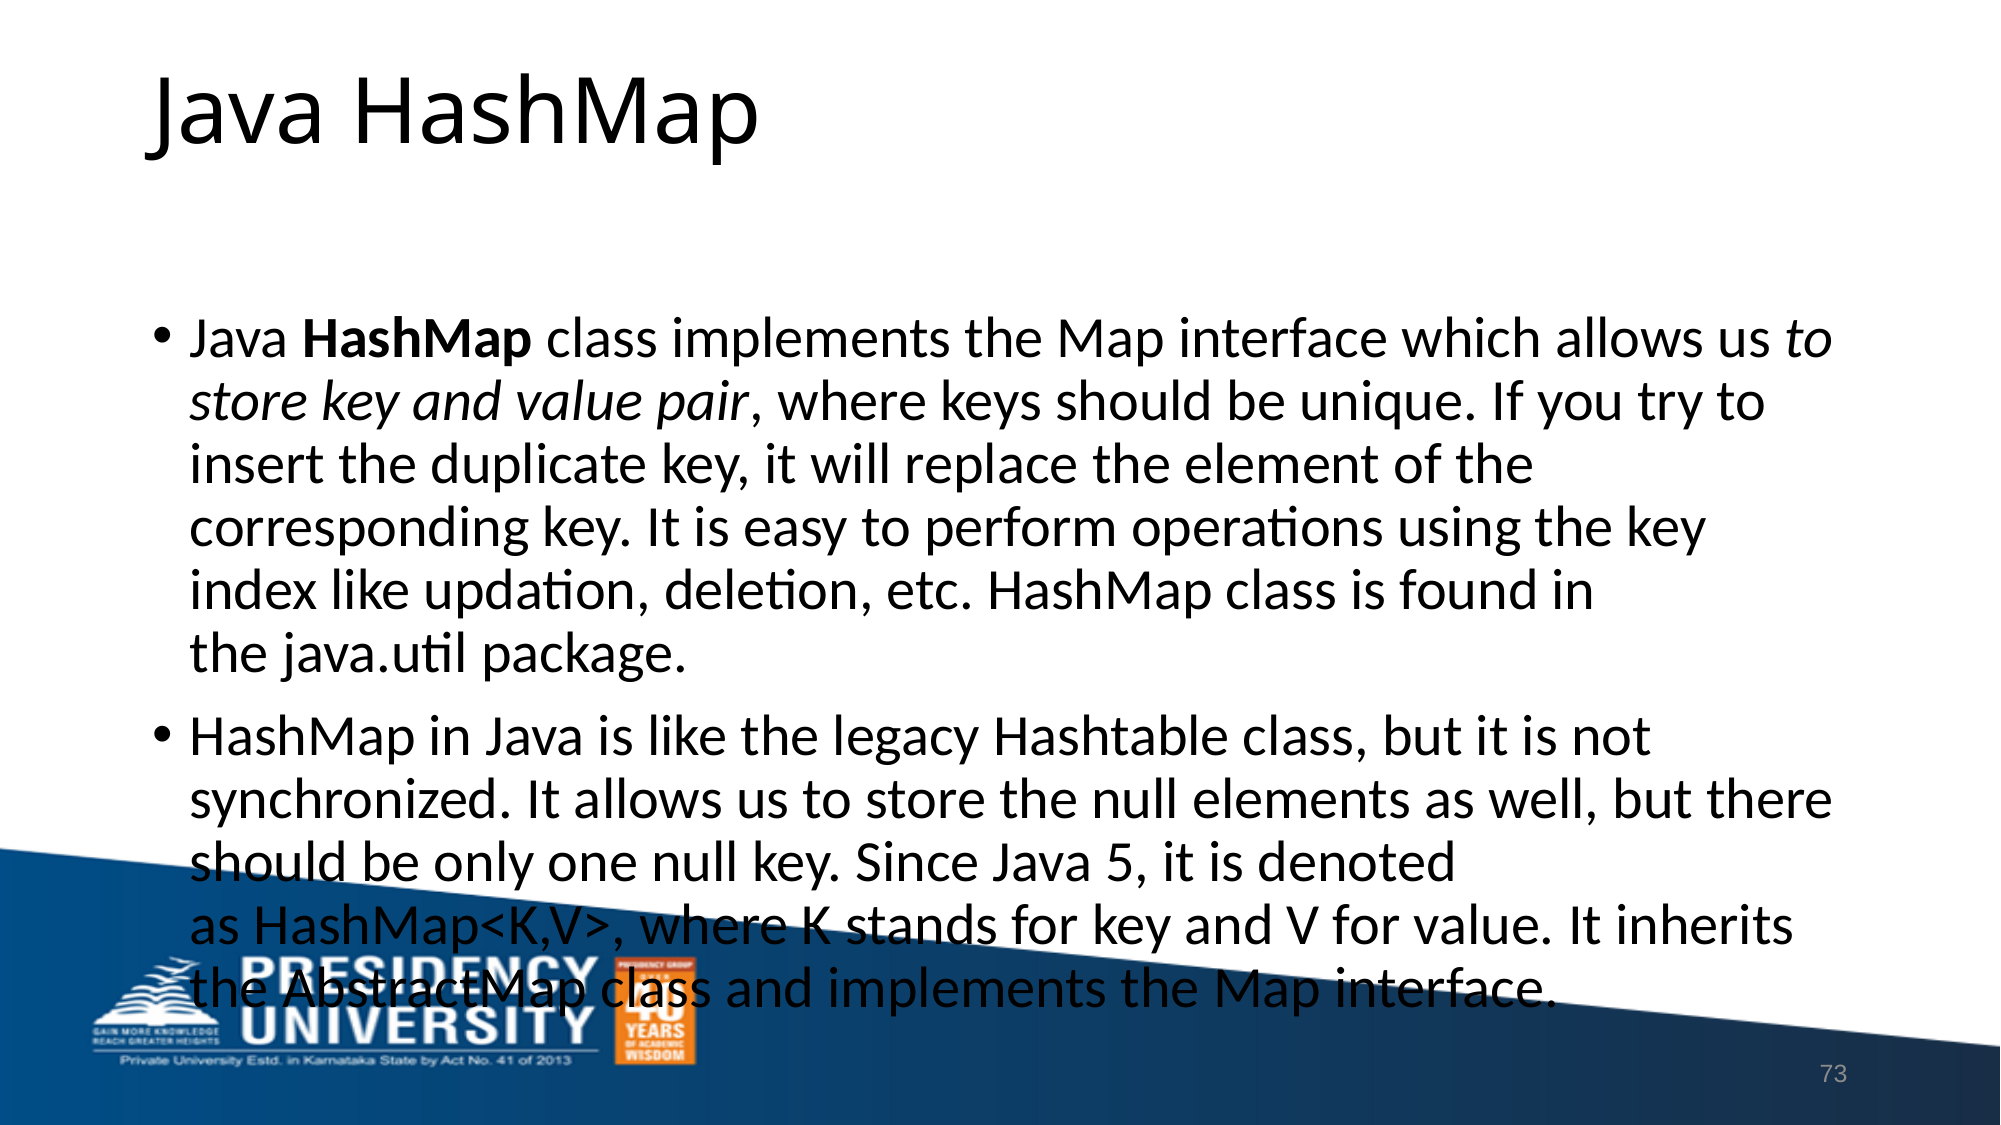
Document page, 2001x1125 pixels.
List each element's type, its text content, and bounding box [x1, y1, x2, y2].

slide_number 73 [1412, 1042, 1863, 1103]
picture [0, 845, 2000, 1125]
title Java HashMap [137, 59, 1863, 278]
list Java HashMap class implements the Map interface which allows us to store key and value pair, where keys should be unique. If you try to insert the duplicate key, it will replace the element of the corresponding key. It is easy to perform operations using the key index like updation, deletion, etc. HashMap class is found in the java.util package. HashMap in Java is like the legacy Hashtable class, but it is not synchronized. It allows us to store the null elements as well, but there should be only one null key. Since Java 5, it is denoted as HashMap<K,V>, where K stands for key and V for value. It inherits the AbstractMap class and implements the Map interface. [137, 299, 1863, 1014]
